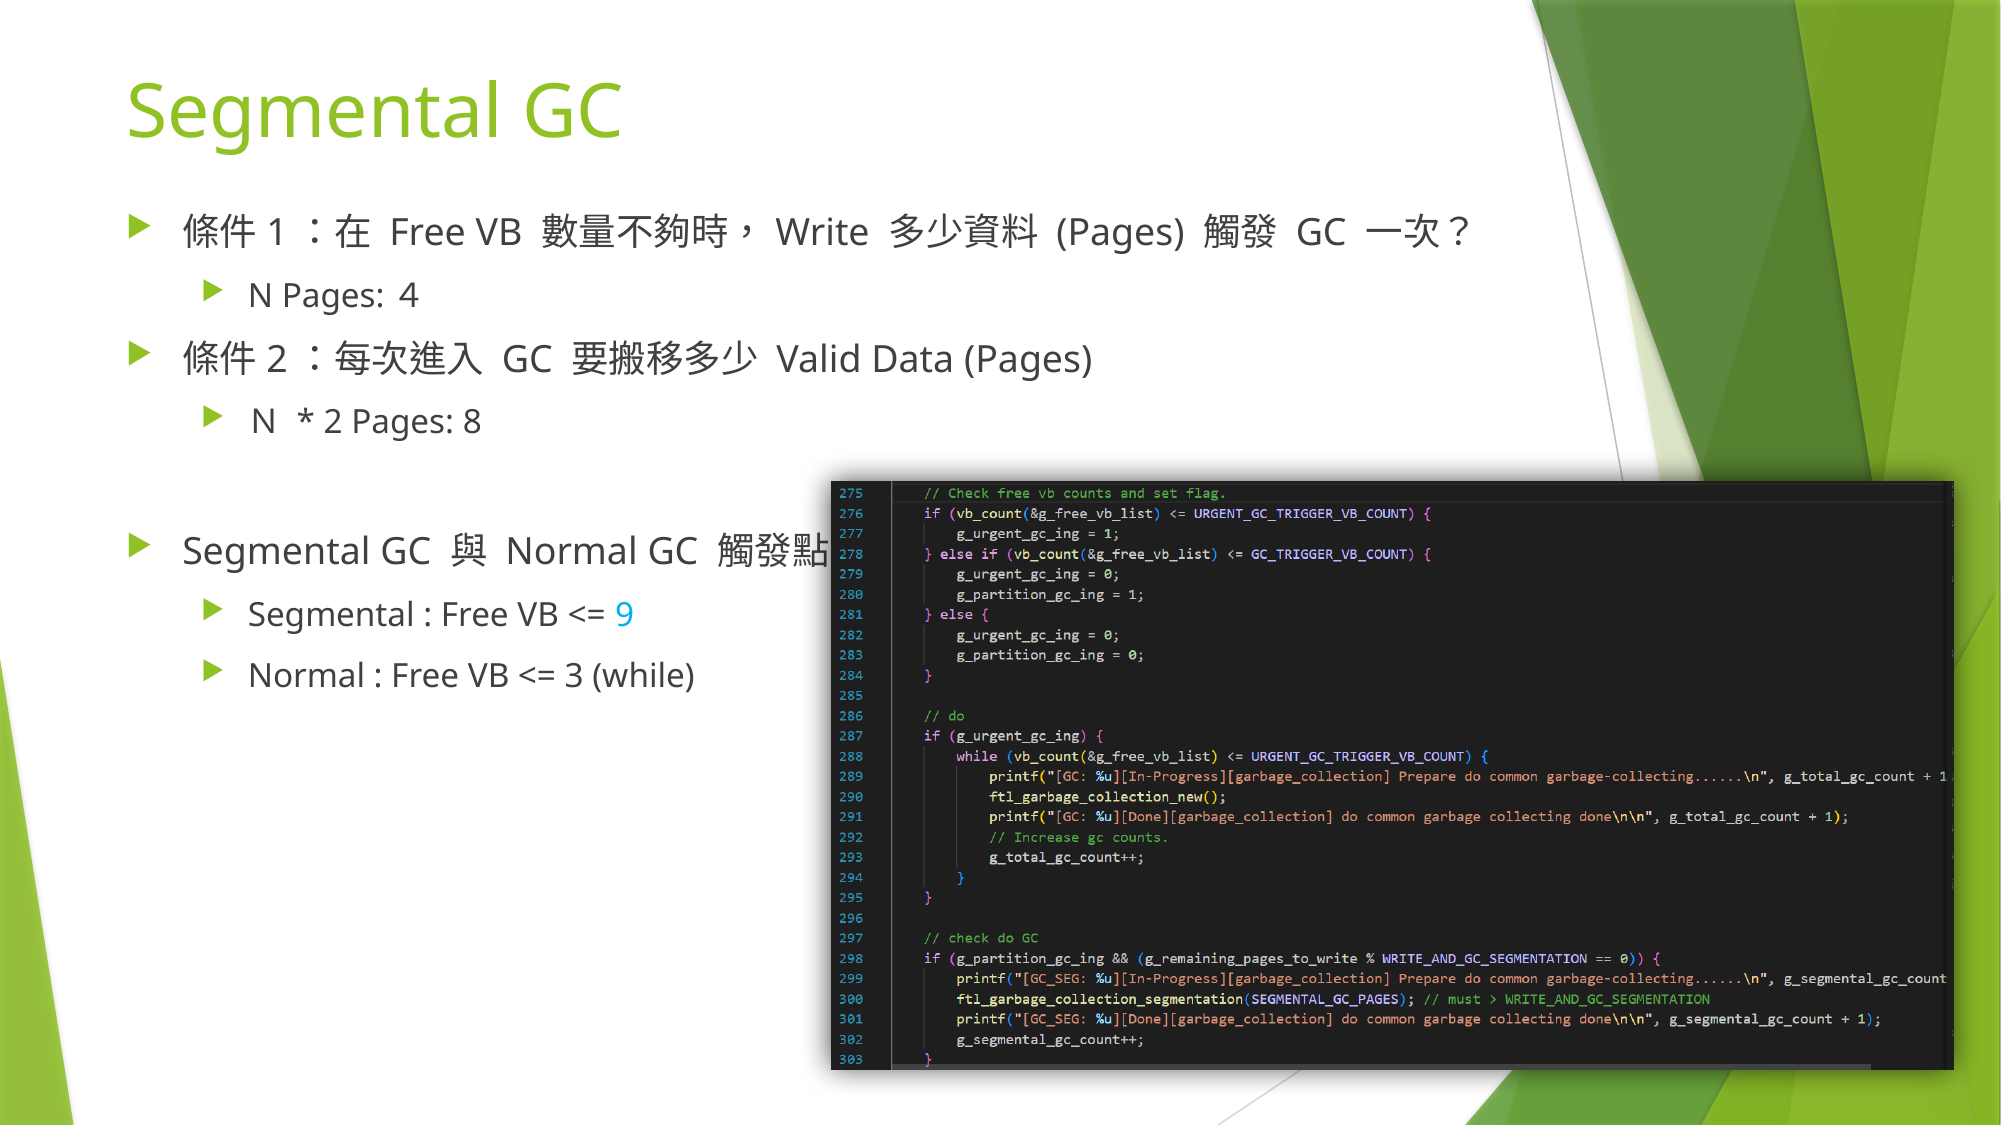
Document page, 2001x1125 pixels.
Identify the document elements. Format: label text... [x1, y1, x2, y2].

picture [830, 481, 1954, 1071]
title Segmental GC [111, 54, 1522, 200]
list 條件1：在 Free VB 數量不夠時，Write 多少資料 (Pages) 觸發 GC 一次？ N Pages:４ 條件2：每次進入 GC 要搬移多少 Valid Data (Pages) Ｎ * 2 Pages: 8 Segmental GC 與 Normal GC 觸發點： Segmental : Free VB <= 9 Normal : Free VB <= 3 (while) [111, 200, 1522, 959]
